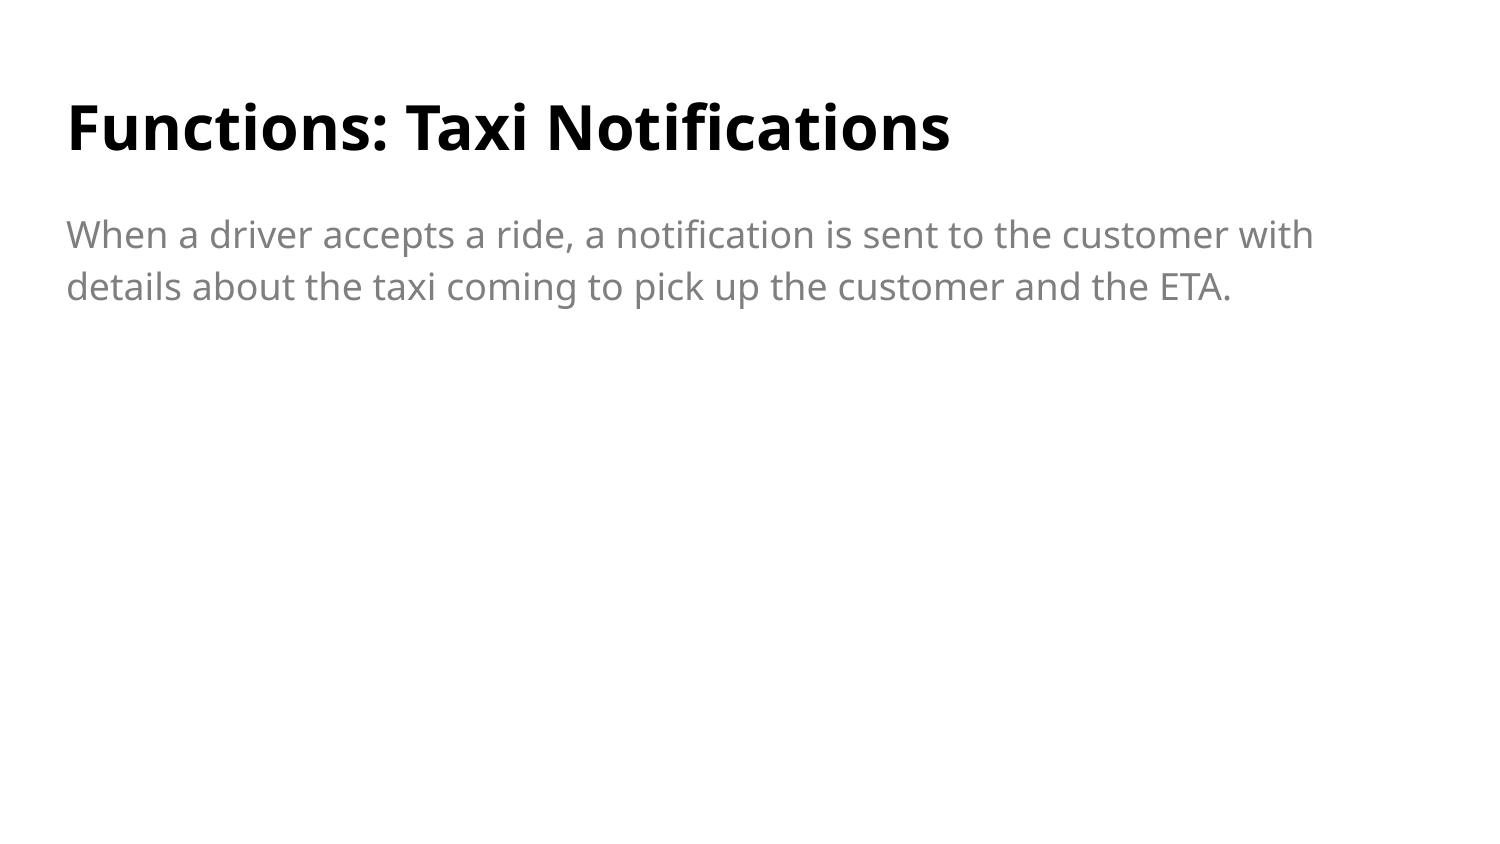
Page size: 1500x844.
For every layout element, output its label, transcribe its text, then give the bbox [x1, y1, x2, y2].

list When a driver accepts a ride, a notification is sent to the customer with details about the taxi coming to pick up the customer and the ETA. [51, 189, 1449, 750]
title Functions: Taxi Notifications [51, 72, 1449, 176]
